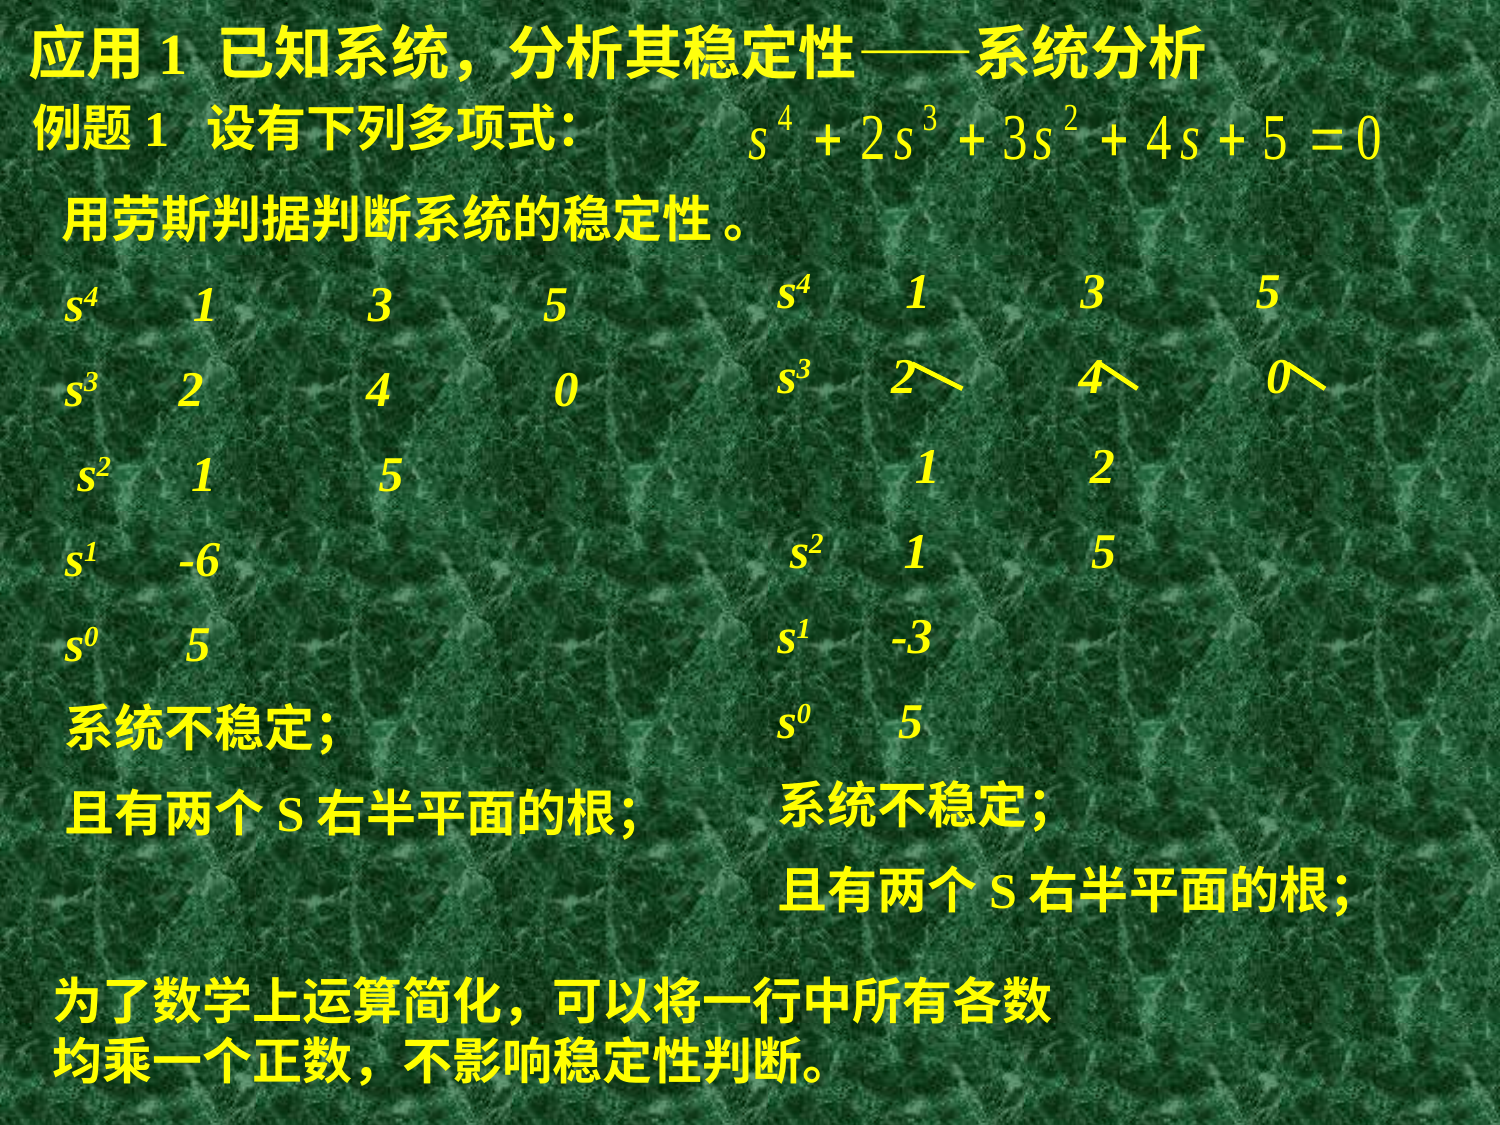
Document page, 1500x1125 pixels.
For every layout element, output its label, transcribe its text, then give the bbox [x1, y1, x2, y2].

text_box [737, 88, 1395, 173]
text_box 用劳斯判据判断系统的稳定性 。 [47, 179, 788, 255]
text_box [912, 363, 1326, 389]
text_box 应用1 已知系统，分析其稳定性——系统分析 [13, 8, 1222, 94]
text_box s4 1 3 5 s3 2 4 0 [762, 251, 1363, 411]
text_box 为了数学上运算简化，可以将一行中所有各数均乘一个正数，不影响稳定性判断。 [37, 962, 1099, 1098]
picture [0, 0, 1500, 1125]
text_box 例题1 设有下列多项式： [17, 94, 621, 164]
text_box 1 2 s2 1 5 s1 -3 s0 5 系统不稳定； 且有两个S右半平面的根； [762, 426, 1350, 926]
text_box s4 1 3 5 s3 2 4 0 s2 1 5 s1 -6 s0 5 系统不稳定； 且有两个S右半平面的根； [49, 263, 650, 849]
